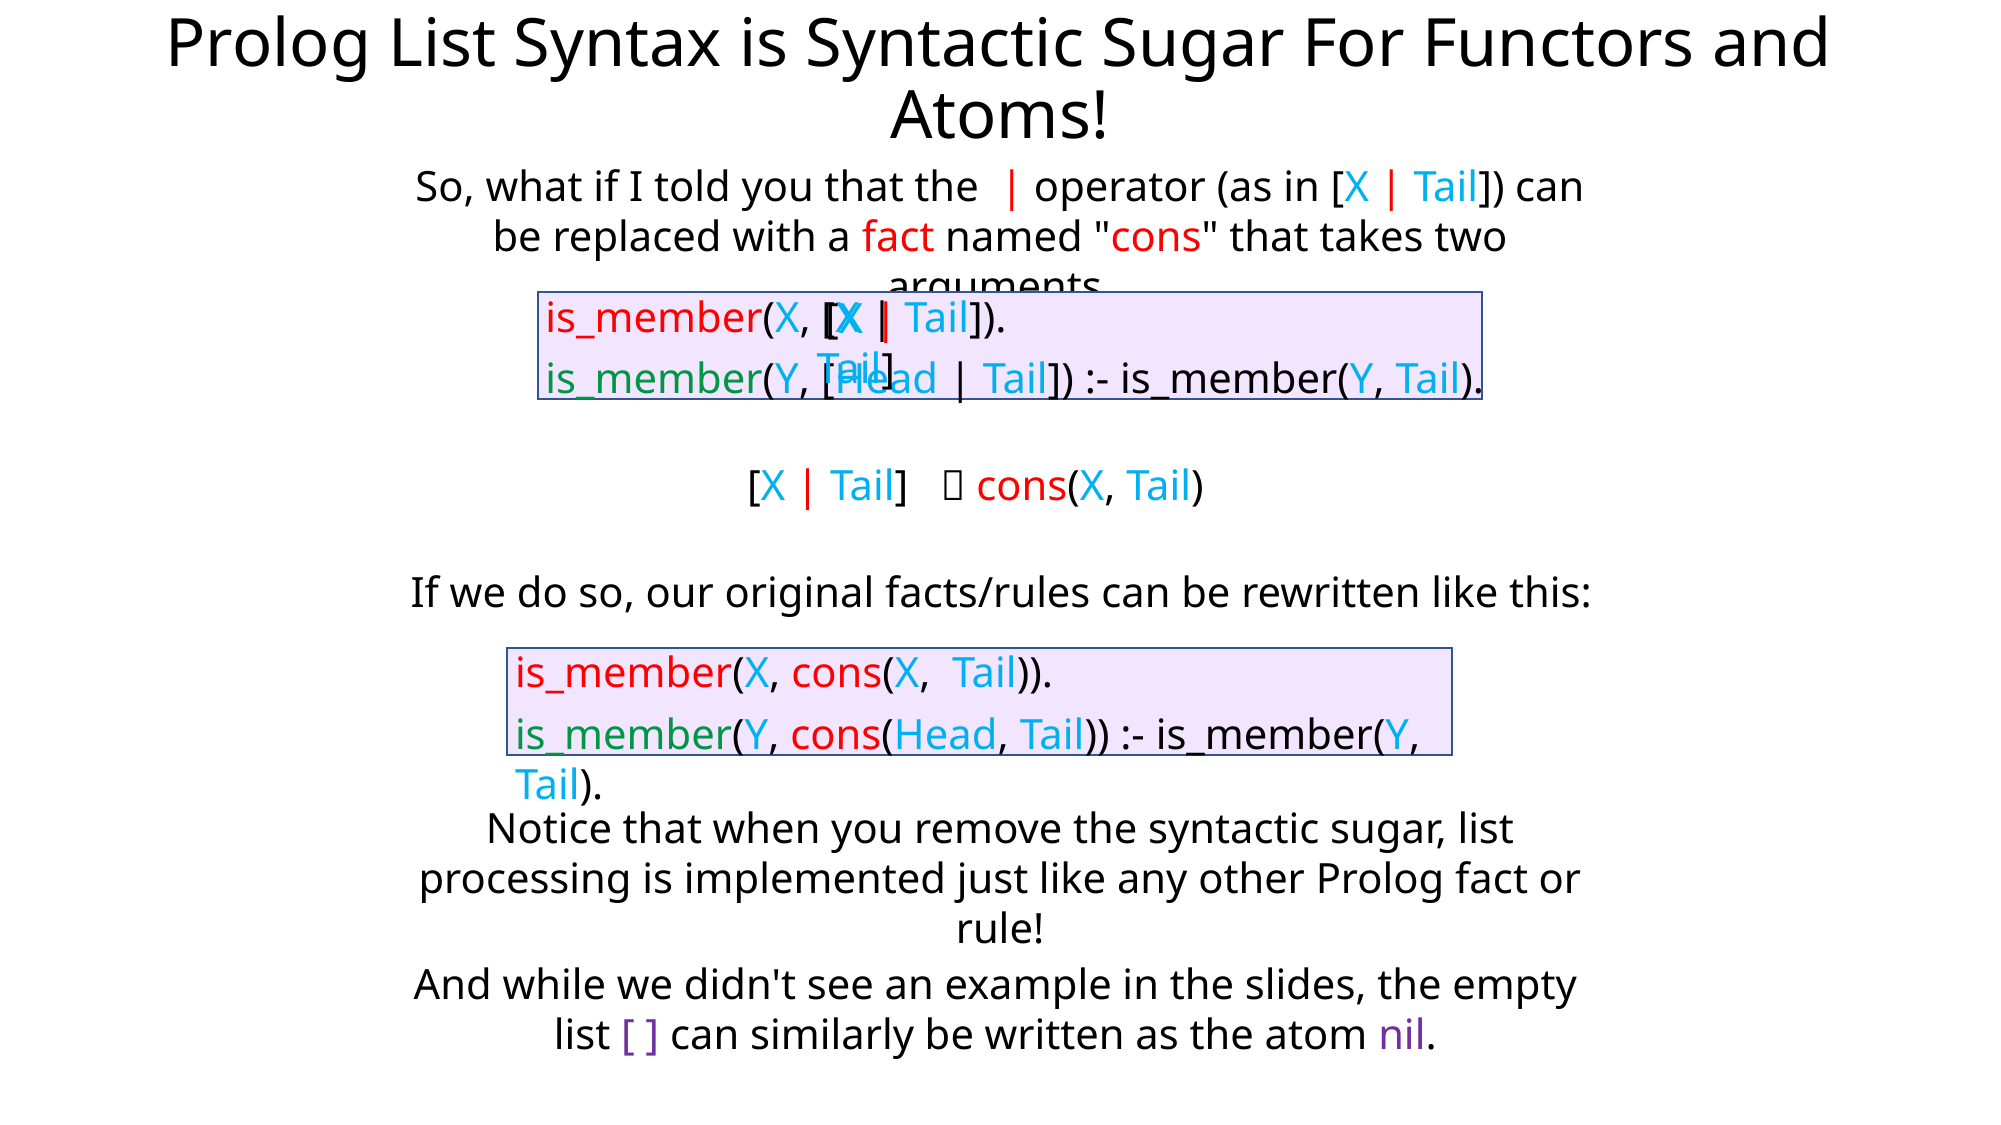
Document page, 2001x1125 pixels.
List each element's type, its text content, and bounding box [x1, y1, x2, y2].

text_box So, what if I told you that the | operator (as in [X | Tail]) can be replaced with a fact named "cons" that takes two arguments. [385, 152, 1615, 318]
text_box [X | Tail]  cons(X, Tail) [475, 450, 1476, 516]
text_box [500, 638, 1503, 766]
title Prolog List Syntax is Syntactic Sugar For Functors and Atoms! [89, 0, 1911, 175]
text_box Notice that when you remove the syntactic sugar, list processing is implemented just like any other Prolog fact or rule! [388, 794, 1612, 960]
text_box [530, 283, 1534, 411]
text_box If we do so, our original facts/rules can be rewritten like this: [122, 558, 1881, 624]
text_box And while we didn't see an example in the slides, the empty list [ ] can similarly be written as the atom nil. [383, 950, 1608, 1066]
